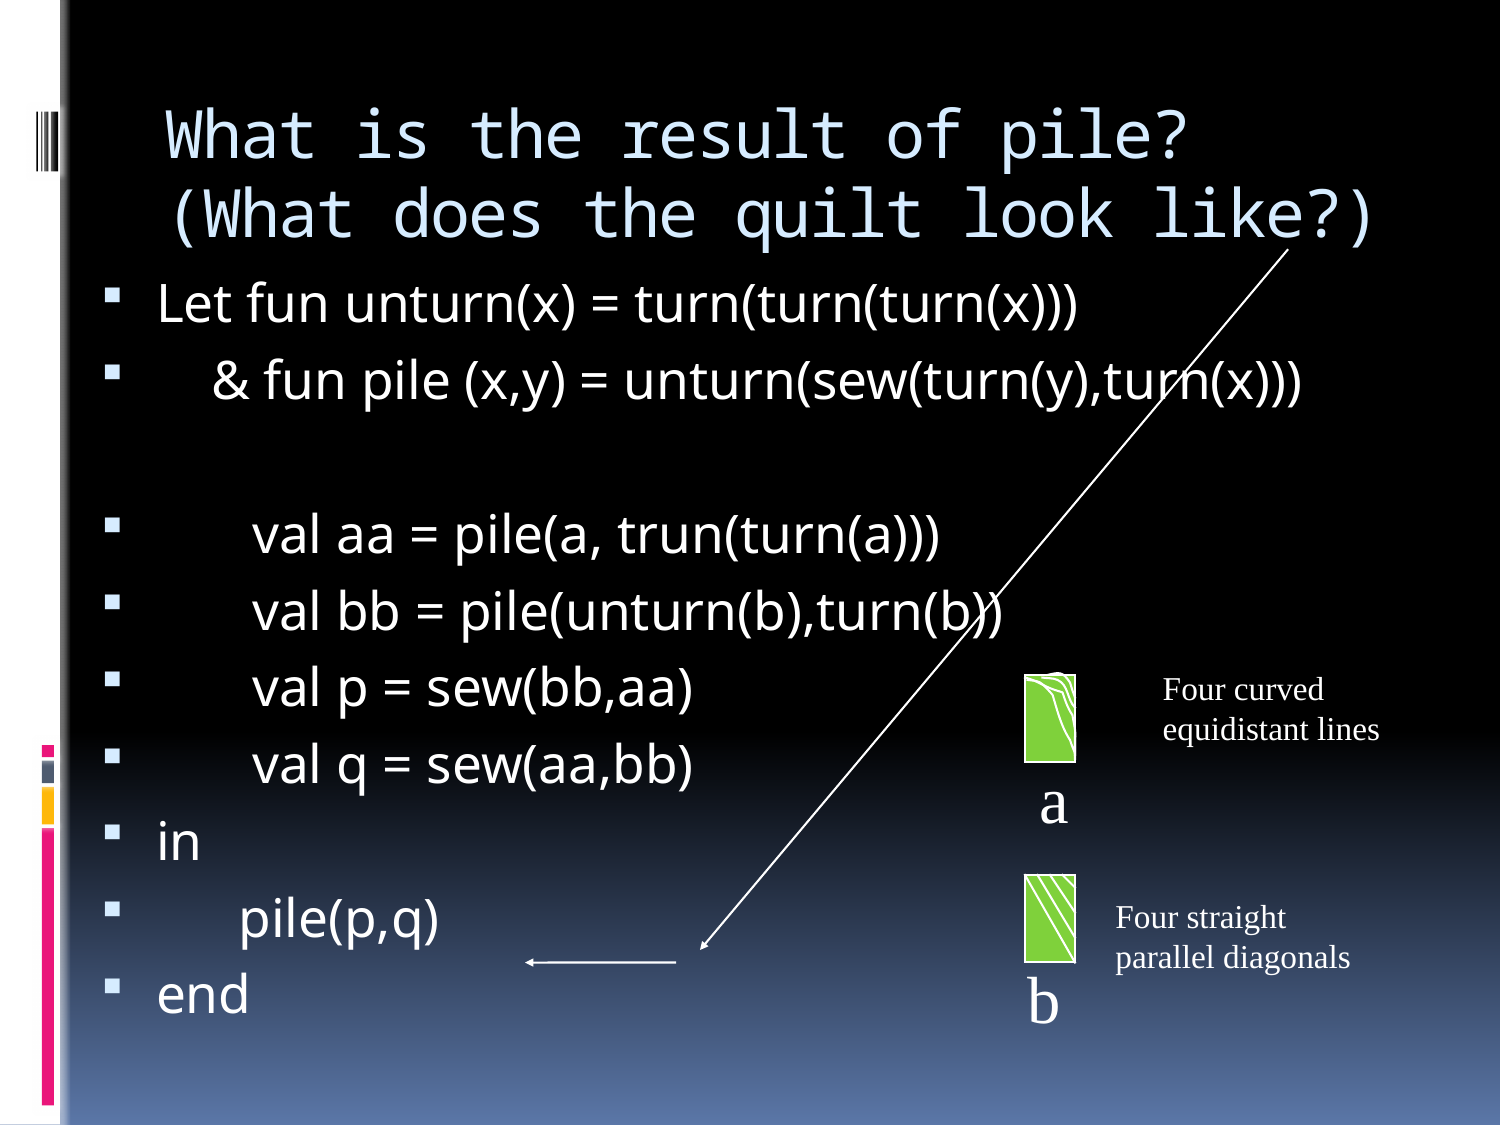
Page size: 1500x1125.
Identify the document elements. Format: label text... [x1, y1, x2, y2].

text_box [1027, 679, 1075, 760]
text_box [525, 958, 676, 967]
text_box Four straight parallel diagonals [1100, 887, 1367, 982]
text_box Four curved equidistant lines [1147, 660, 1396, 755]
list Let fun unturn(x) = turn(turn(turn(x))) & fun pile (x,y) = unturn(sew(turn(y),turn(x))) val aa = pile(a, trun(turn(a))) val bb = pile(unturn(b),turn(b)) val p = sew(bb,aa) val q = sew(aa,bb) in pile(p,q) end [75, 262, 1450, 1035]
text_box [1066, 701, 1075, 723]
text_box [1025, 874, 1075, 949]
text_box [1025, 677, 1074, 754]
text_box [1045, 685, 1076, 750]
text_box [1068, 693, 1075, 706]
text_box b [1012, 949, 1088, 1045]
text_box [1042, 677, 1075, 708]
text_box [1025, 674, 1052, 688]
title What is the result of pile? (What does the quilt look like?) [150, 83, 1425, 234]
text_box [1025, 680, 1070, 749]
text_box [1047, 673, 1075, 698]
text_box [699, 249, 1288, 950]
text_box [1064, 674, 1075, 694]
text_box a [1025, 749, 1075, 845]
